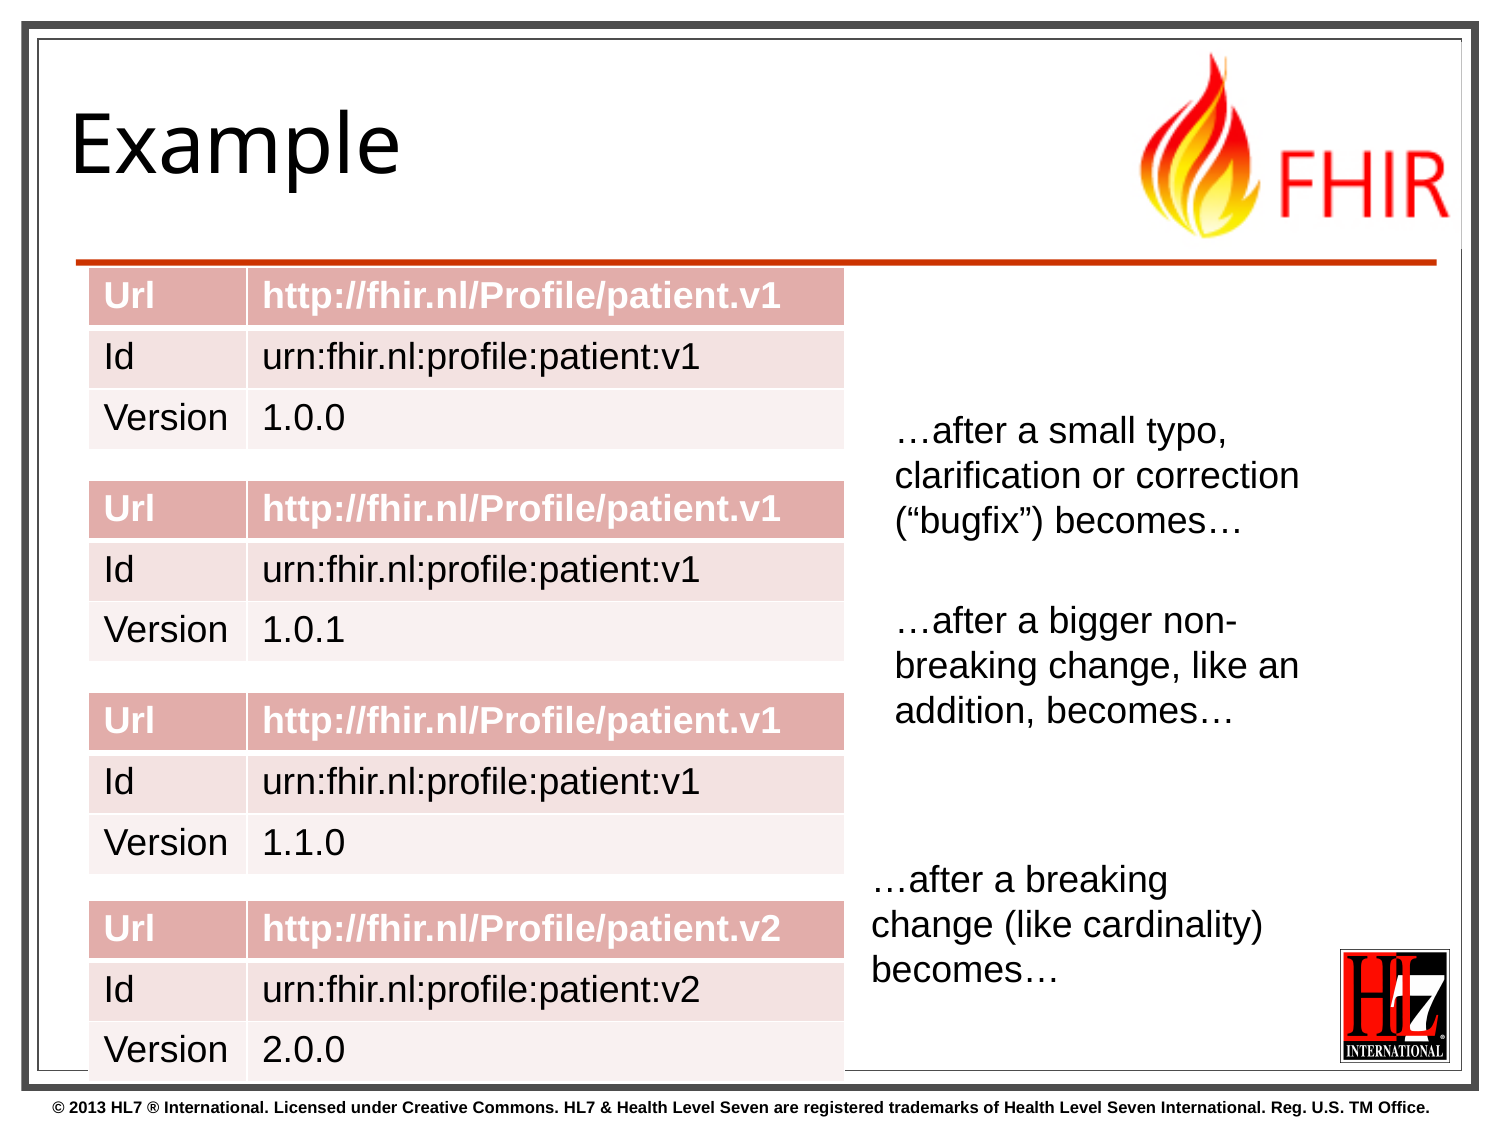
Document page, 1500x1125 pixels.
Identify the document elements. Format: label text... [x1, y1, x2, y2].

picture [1340, 949, 1450, 1063]
table_cell 1.1.0 [248, 815, 844, 874]
table_cell Id [89, 331, 246, 388]
table_cell 1.0.0 [248, 390, 844, 449]
table_header Url [89, 693, 246, 750]
title Example [53, 54, 1128, 244]
table_cell urn:fhir.nl:profile:patient:v2 [248, 963, 844, 1021]
picture [1128, 42, 1462, 249]
table_header http://fhir.nl/Profile/patient.v1 [248, 268, 844, 325]
table_header Url [89, 901, 246, 958]
table_cell urn:fhir.nl:profile:patient:v1 [248, 331, 844, 388]
table_cell Id [89, 543, 246, 601]
table_cell Id [89, 963, 246, 1021]
table_header Url [89, 481, 246, 538]
table_cell Id [89, 756, 246, 813]
table_cell Version [89, 1022, 246, 1081]
table_header http://fhir.nl/Profile/patient.v1 [248, 693, 844, 750]
table_header http://fhir.nl/Profile/patient.v2 [248, 901, 844, 958]
table_cell 2.0.0 [248, 1022, 844, 1081]
table_cell Version [89, 602, 246, 661]
table_cell urn:fhir.nl:profile:patient:v1 [248, 756, 844, 813]
table_header Url [89, 268, 246, 325]
text_box …after a breaking change (like cardinality) becomes… [856, 848, 1306, 998]
table_cell urn:fhir.nl:profile:patient:v1 [248, 543, 844, 601]
table_cell 1.0.1 [248, 602, 844, 661]
text_box …after a small typo, clarification or correction (“bugfix”) becomes… [879, 399, 1329, 549]
table_cell Version [89, 815, 246, 874]
table_header http://fhir.nl/Profile/patient.v1 [248, 481, 844, 538]
text_box …after a bigger non-breaking change, like an addition, becomes… [879, 588, 1329, 738]
table_cell Version [89, 390, 246, 449]
